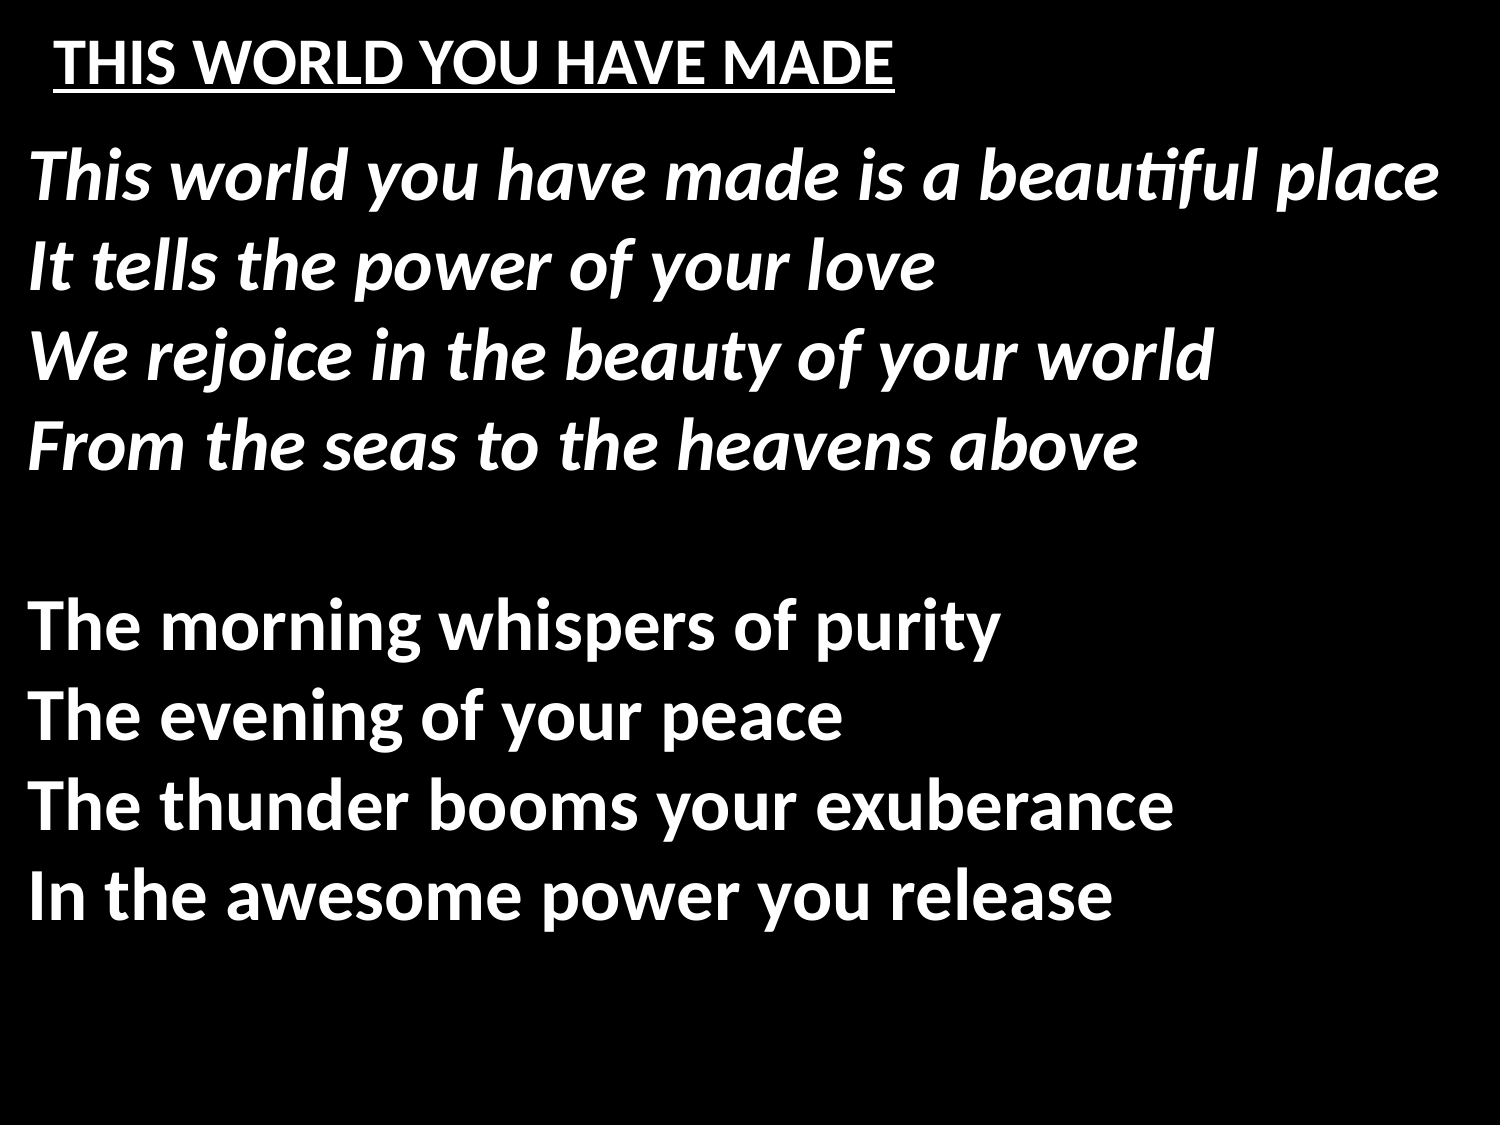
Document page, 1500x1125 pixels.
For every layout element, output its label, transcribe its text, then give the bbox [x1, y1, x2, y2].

list This world you have made is a beautiful place It tells the power of your love We rejoice in the beauty of your world From the seas to the heavens above The morning whispers of purity The evening of your peace The thunder booms your exuberance In the awesome power you release [8, 125, 1489, 1116]
title THIS WORLD YOU HAVE MADE [10, 0, 1490, 117]
